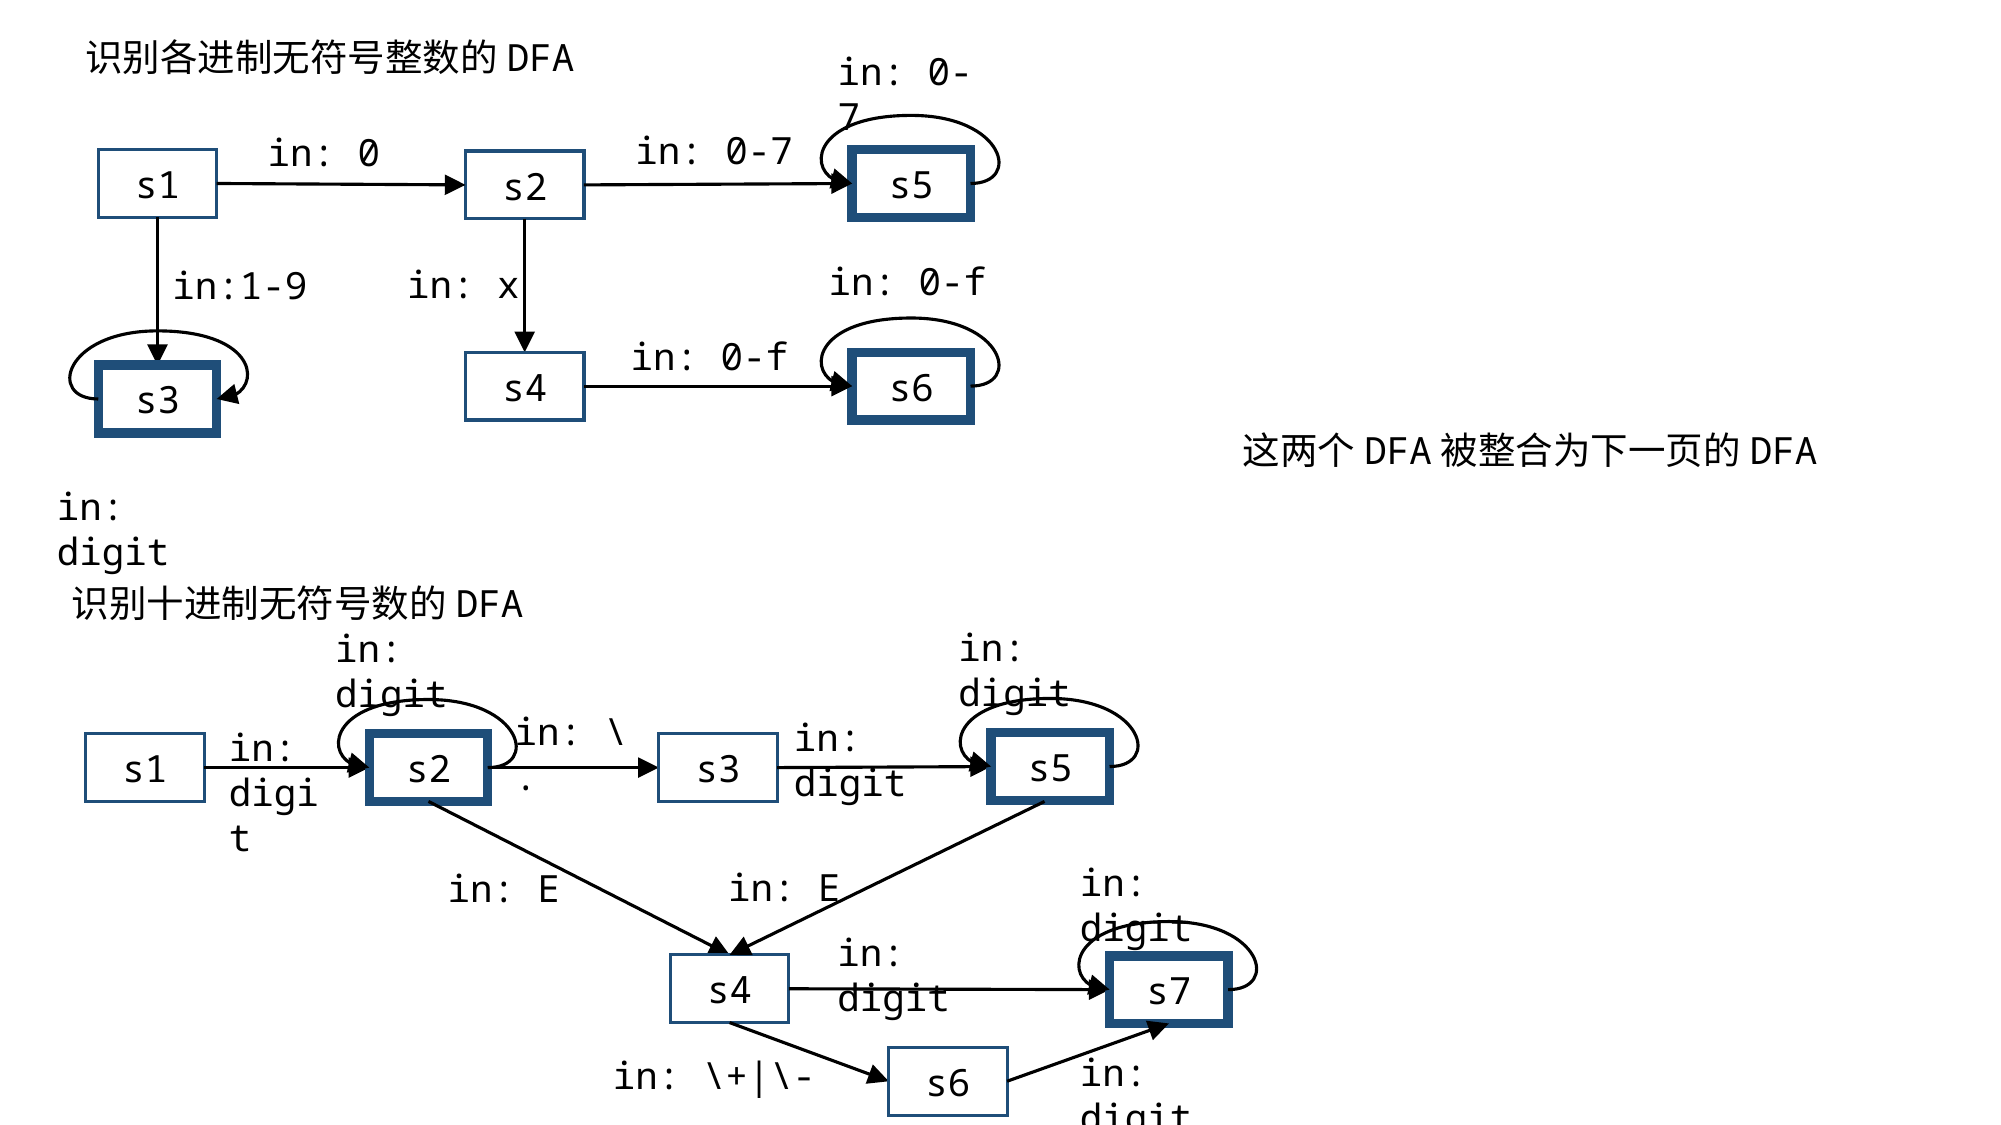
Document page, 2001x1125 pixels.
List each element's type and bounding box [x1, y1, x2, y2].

text_box [1228, 419, 1834, 480]
text_box [620, 119, 816, 179]
text_box [813, 250, 1009, 311]
text_box [70, 26, 1002, 145]
text_box [42, 475, 1282, 1125]
text_box [252, 121, 402, 182]
text_box [97, 149, 972, 434]
